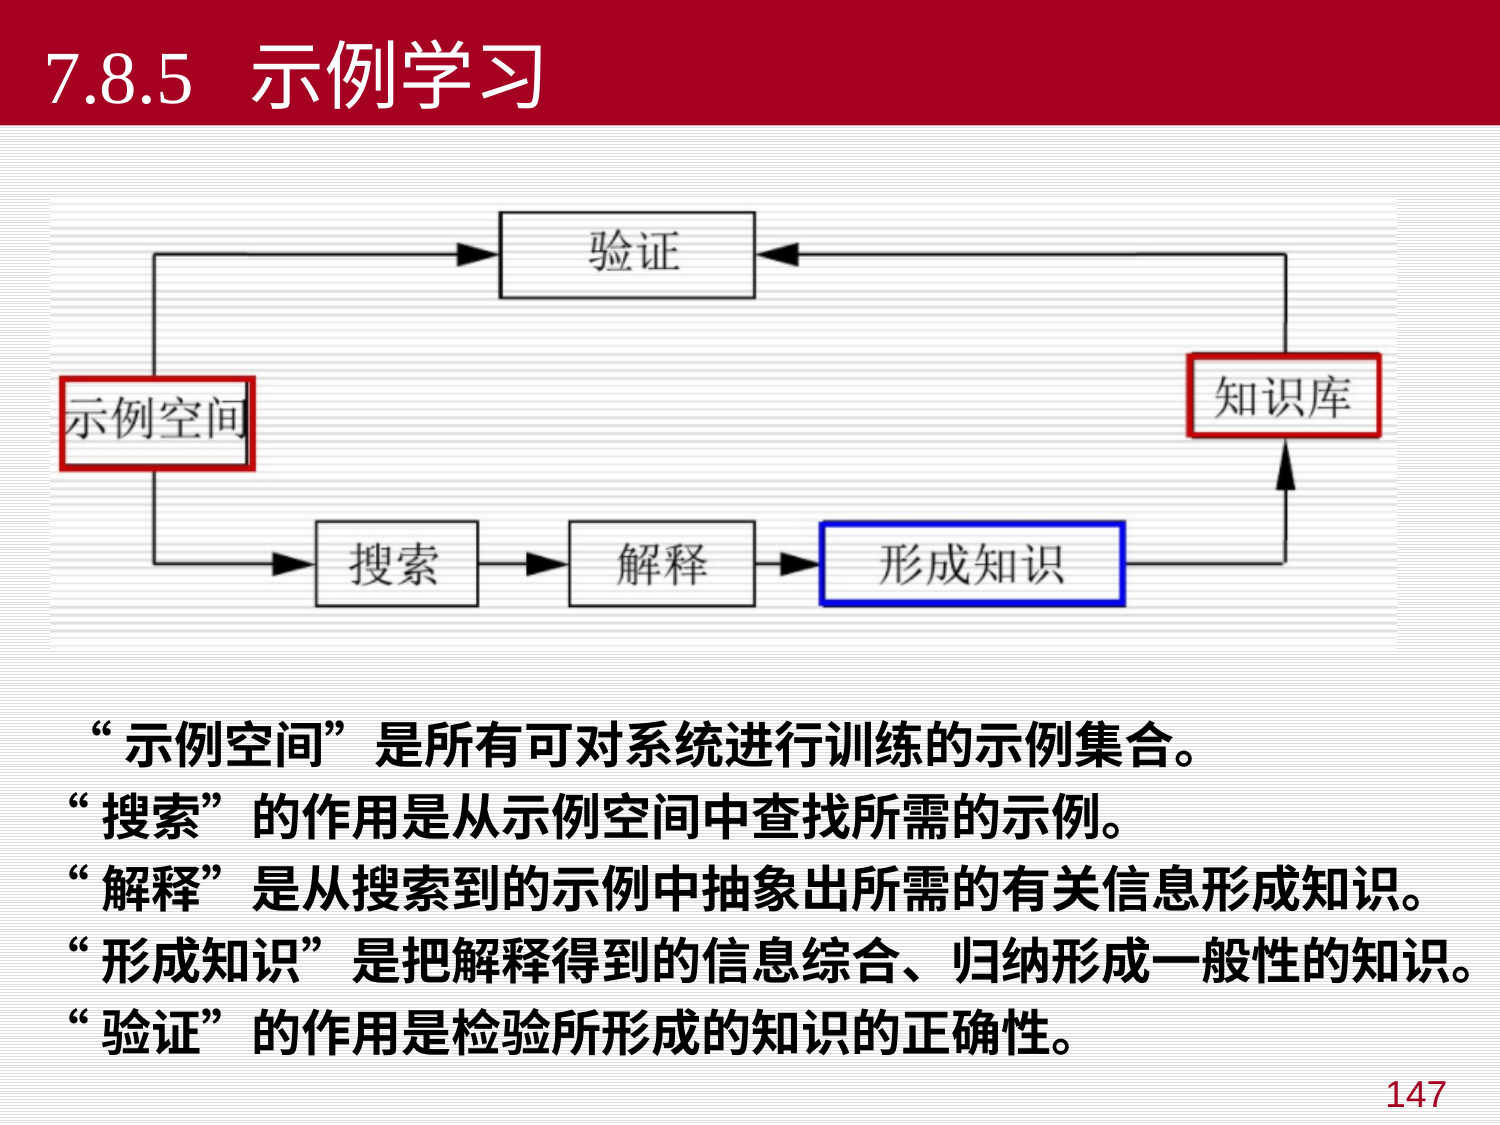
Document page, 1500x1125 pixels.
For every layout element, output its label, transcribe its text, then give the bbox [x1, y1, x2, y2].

picture [49, 199, 1397, 650]
slide_number 147 [1137, 1069, 1463, 1122]
text_box “示例空间”是所有可对系统进行训练的示例集合。 “搜索”的作用是从示例空间中查找所需的示例。 “解释”是从搜索到的示例中抽象出所需的有关信息形成知识。 “形成知识”是把解释得到的信息综合、归纳形成一般性的知识。 “验证”的作用是检验所形成的知识的正确性。 [24, 693, 1475, 1069]
text_box 7.8.5 示例学习 [0, 0, 1500, 126]
text_box [87, 149, 1435, 363]
